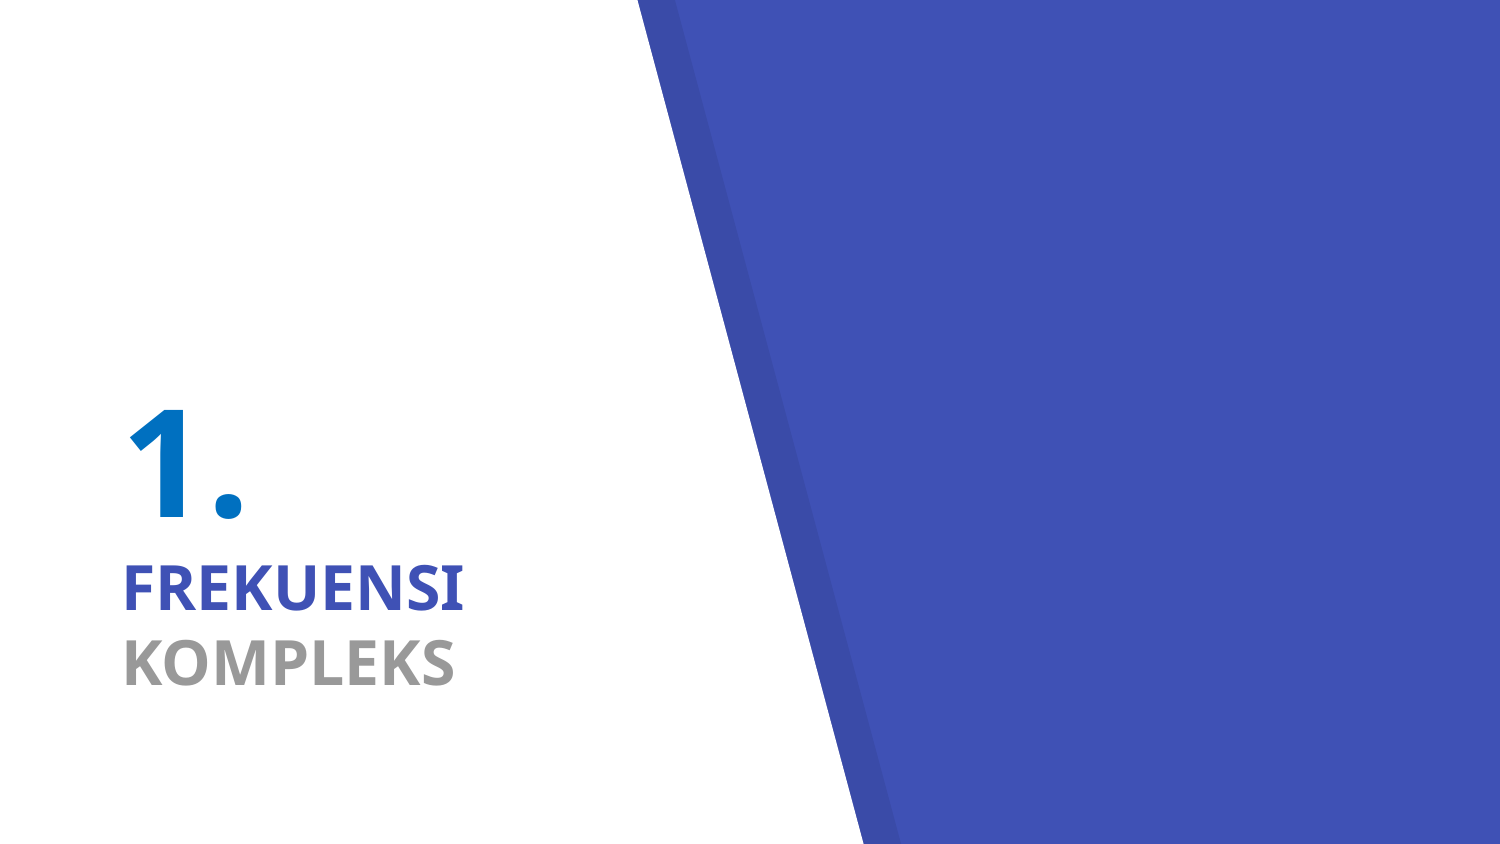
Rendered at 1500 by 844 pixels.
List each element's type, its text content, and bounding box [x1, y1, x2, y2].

title 1. FREKUENSI KOMPLEKS [106, 222, 685, 713]
